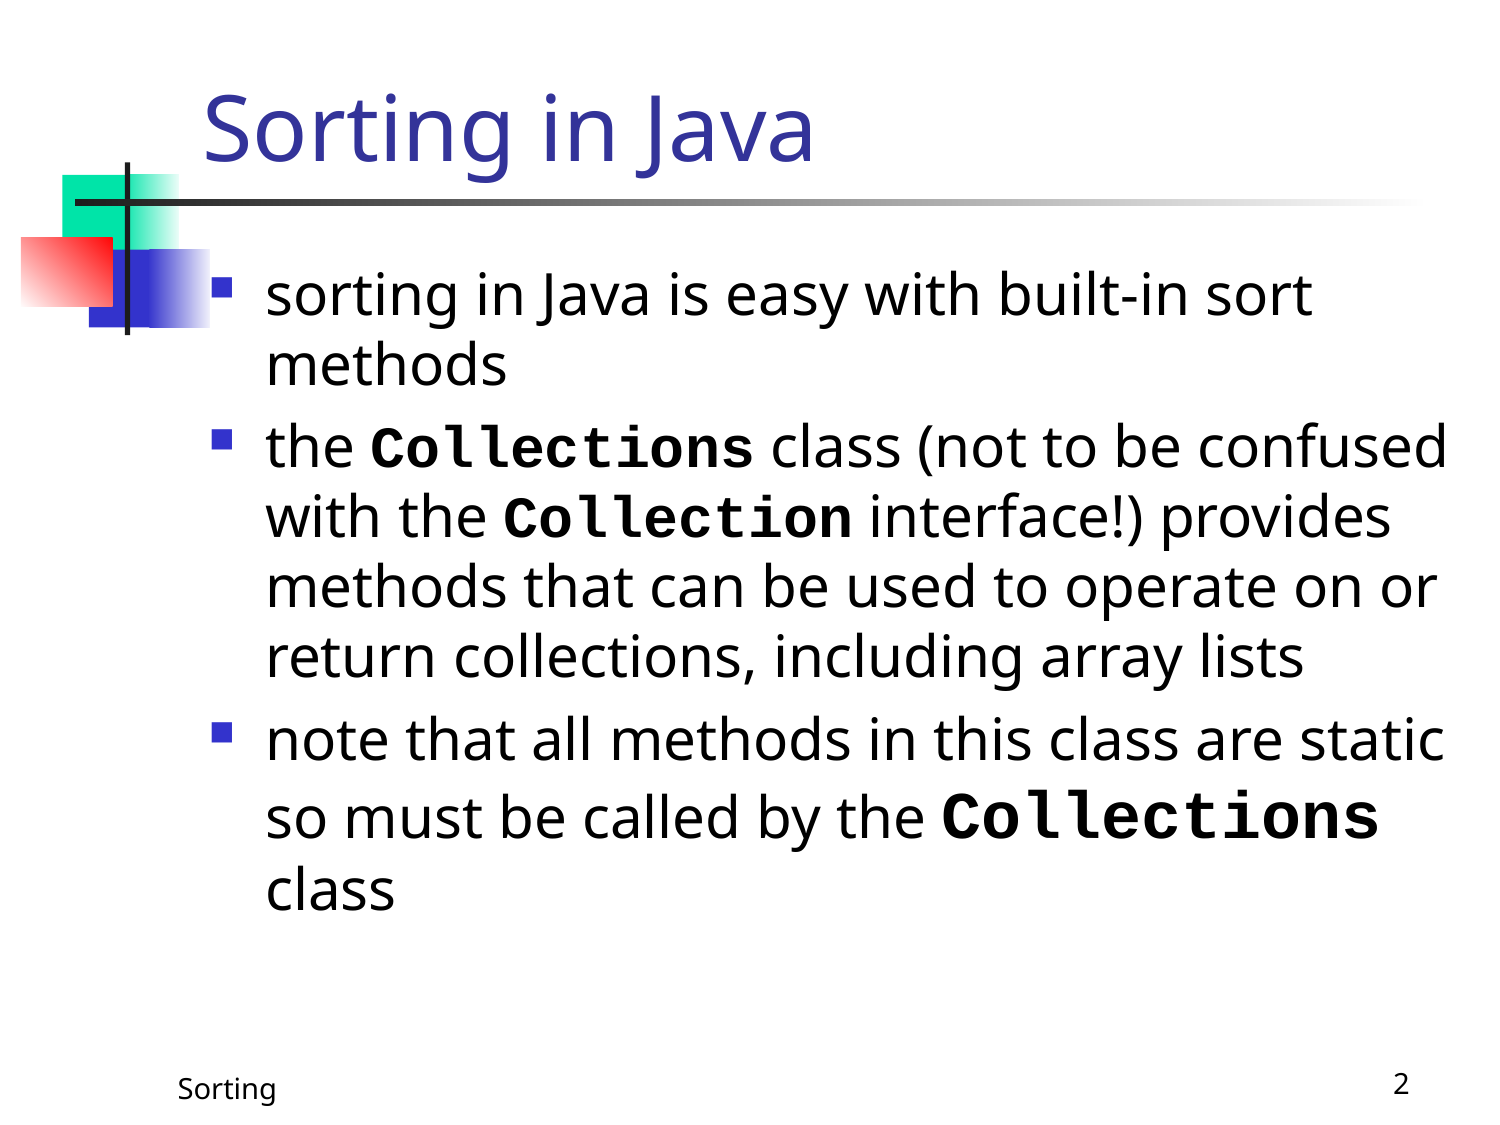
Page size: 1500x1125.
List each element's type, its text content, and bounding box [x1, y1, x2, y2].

footer Sorting [162, 1037, 726, 1113]
slide_number 2 [1112, 1037, 1426, 1113]
list sorting in Java is easy with built-in sort methods the Collections class (not to be confused with the Collection interface!) provides methods that can be used to operate on or return collections, including array lists note that all methods in this class are static so must be called by the Collections class [193, 249, 1470, 1026]
title Sorting in Java [187, 0, 1467, 188]
